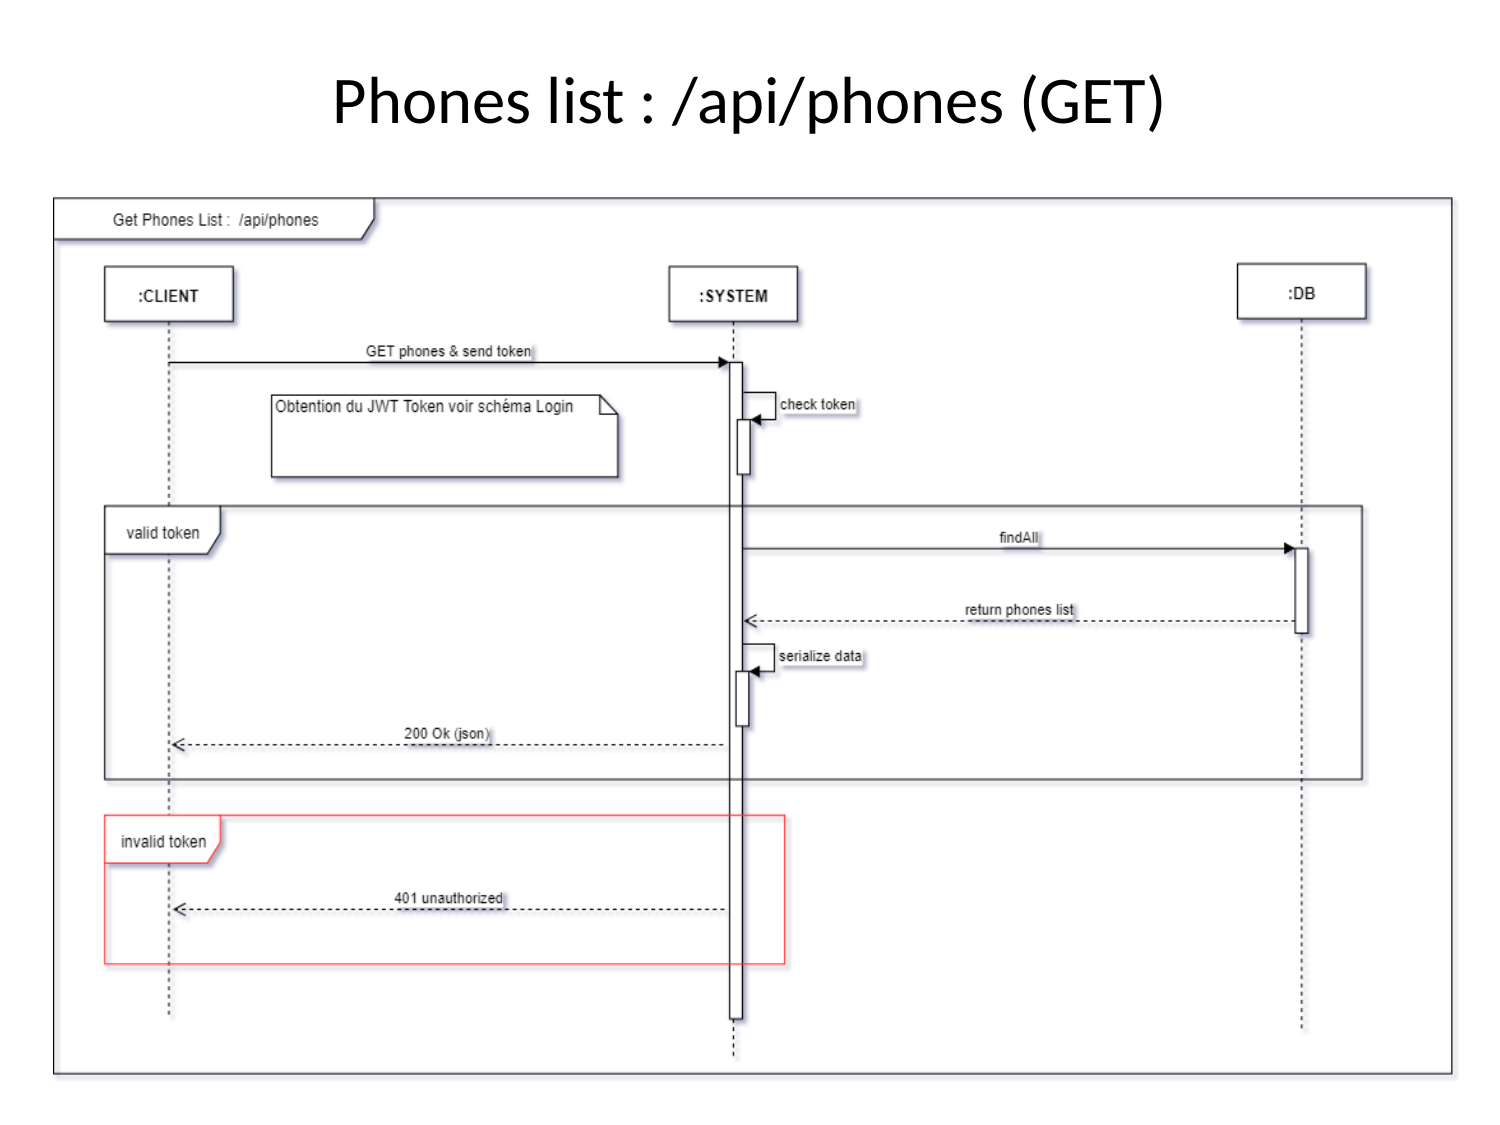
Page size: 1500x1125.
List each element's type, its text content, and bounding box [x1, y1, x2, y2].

title Phones list : /api/phones (GET) [74, 44, 1426, 150]
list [52, 196, 1460, 1083]
